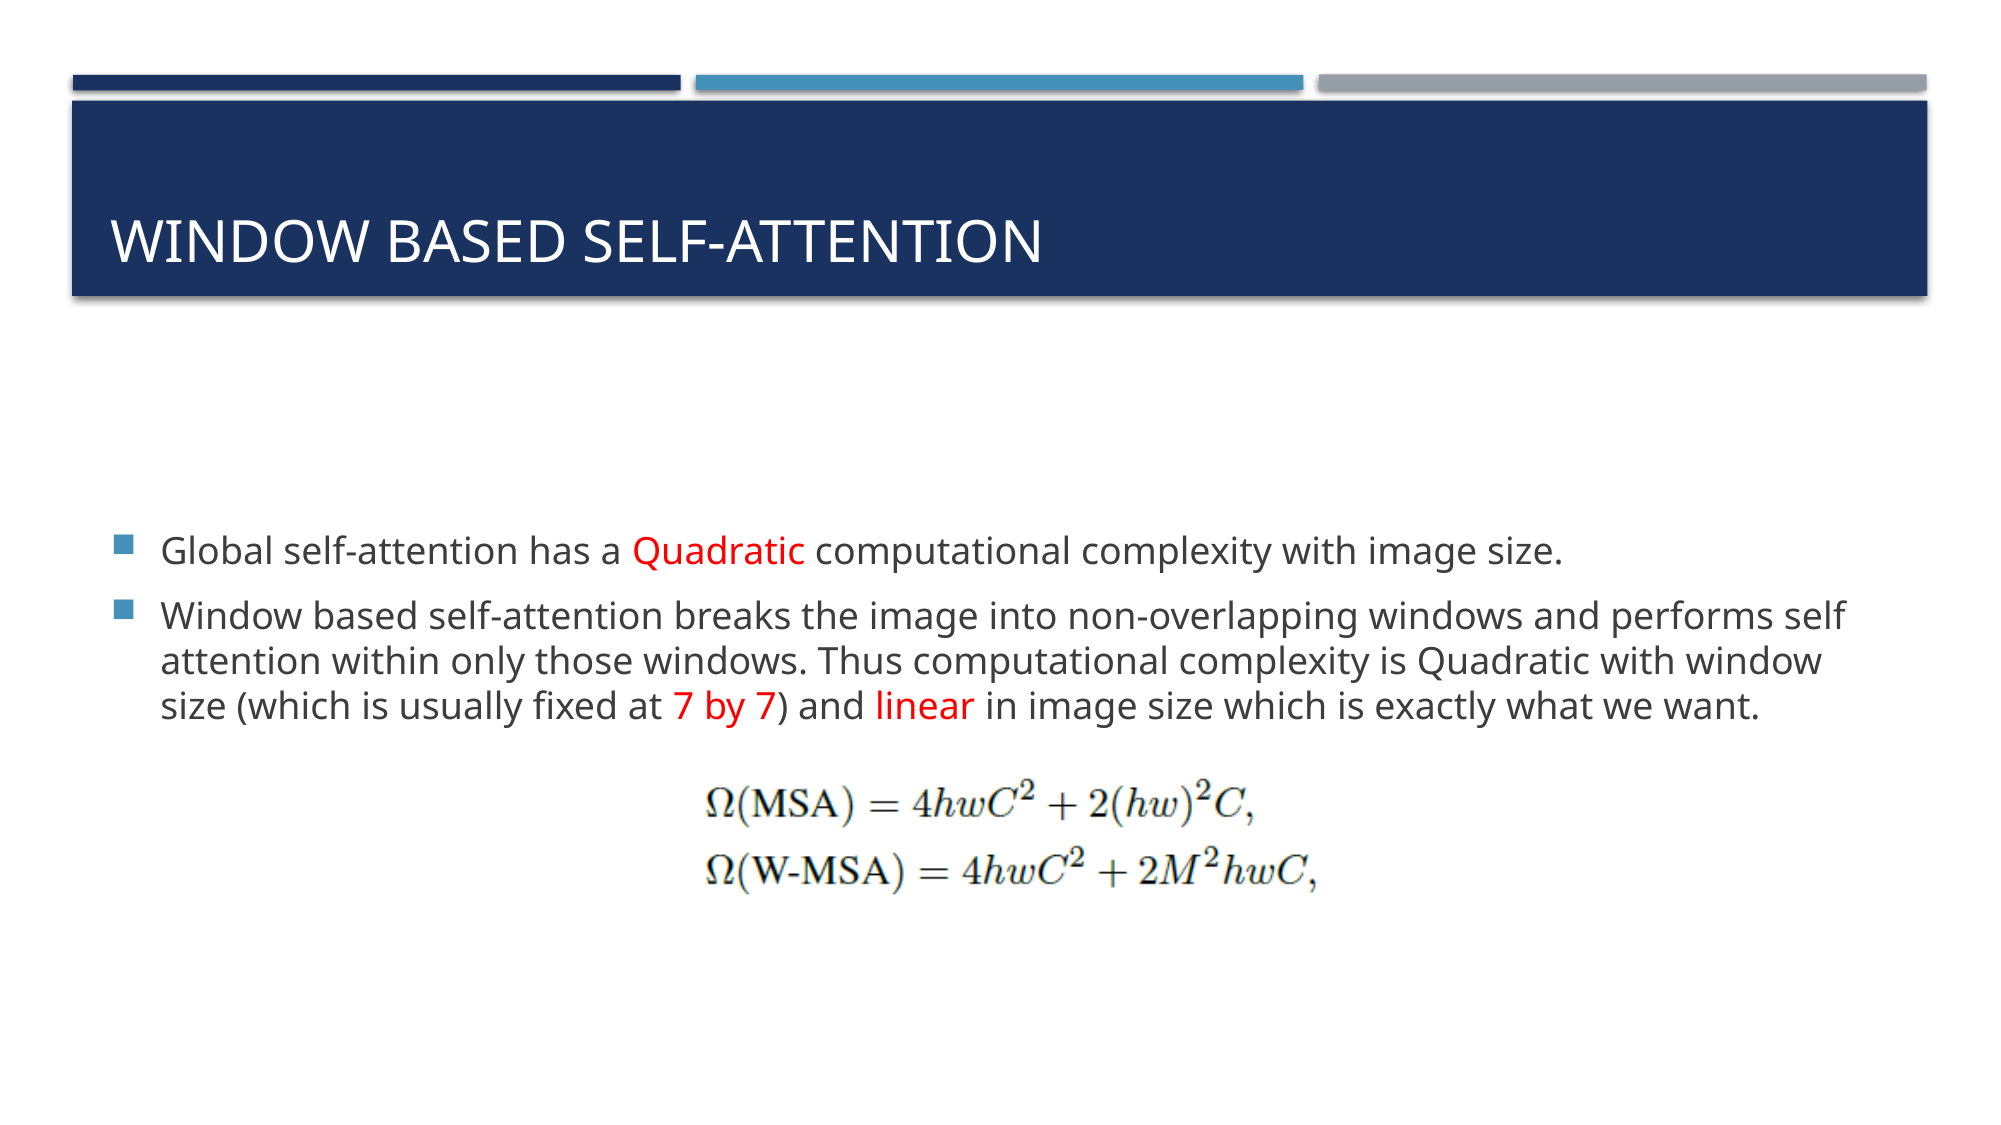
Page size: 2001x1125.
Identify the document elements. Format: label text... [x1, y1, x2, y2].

list Global self-attention has a Quadratic computational complexity with image size. Window based self-attention breaks the image into non-overlapping windows and performs self attention within only those windows. Thus computational complexity is Quadratic with window size (which is usually fixed at 7 by 7) and linear in image size which is exactly what we want. [95, 357, 1905, 962]
title Window based Self-Attention [95, 115, 1905, 282]
picture [663, 761, 1336, 917]
